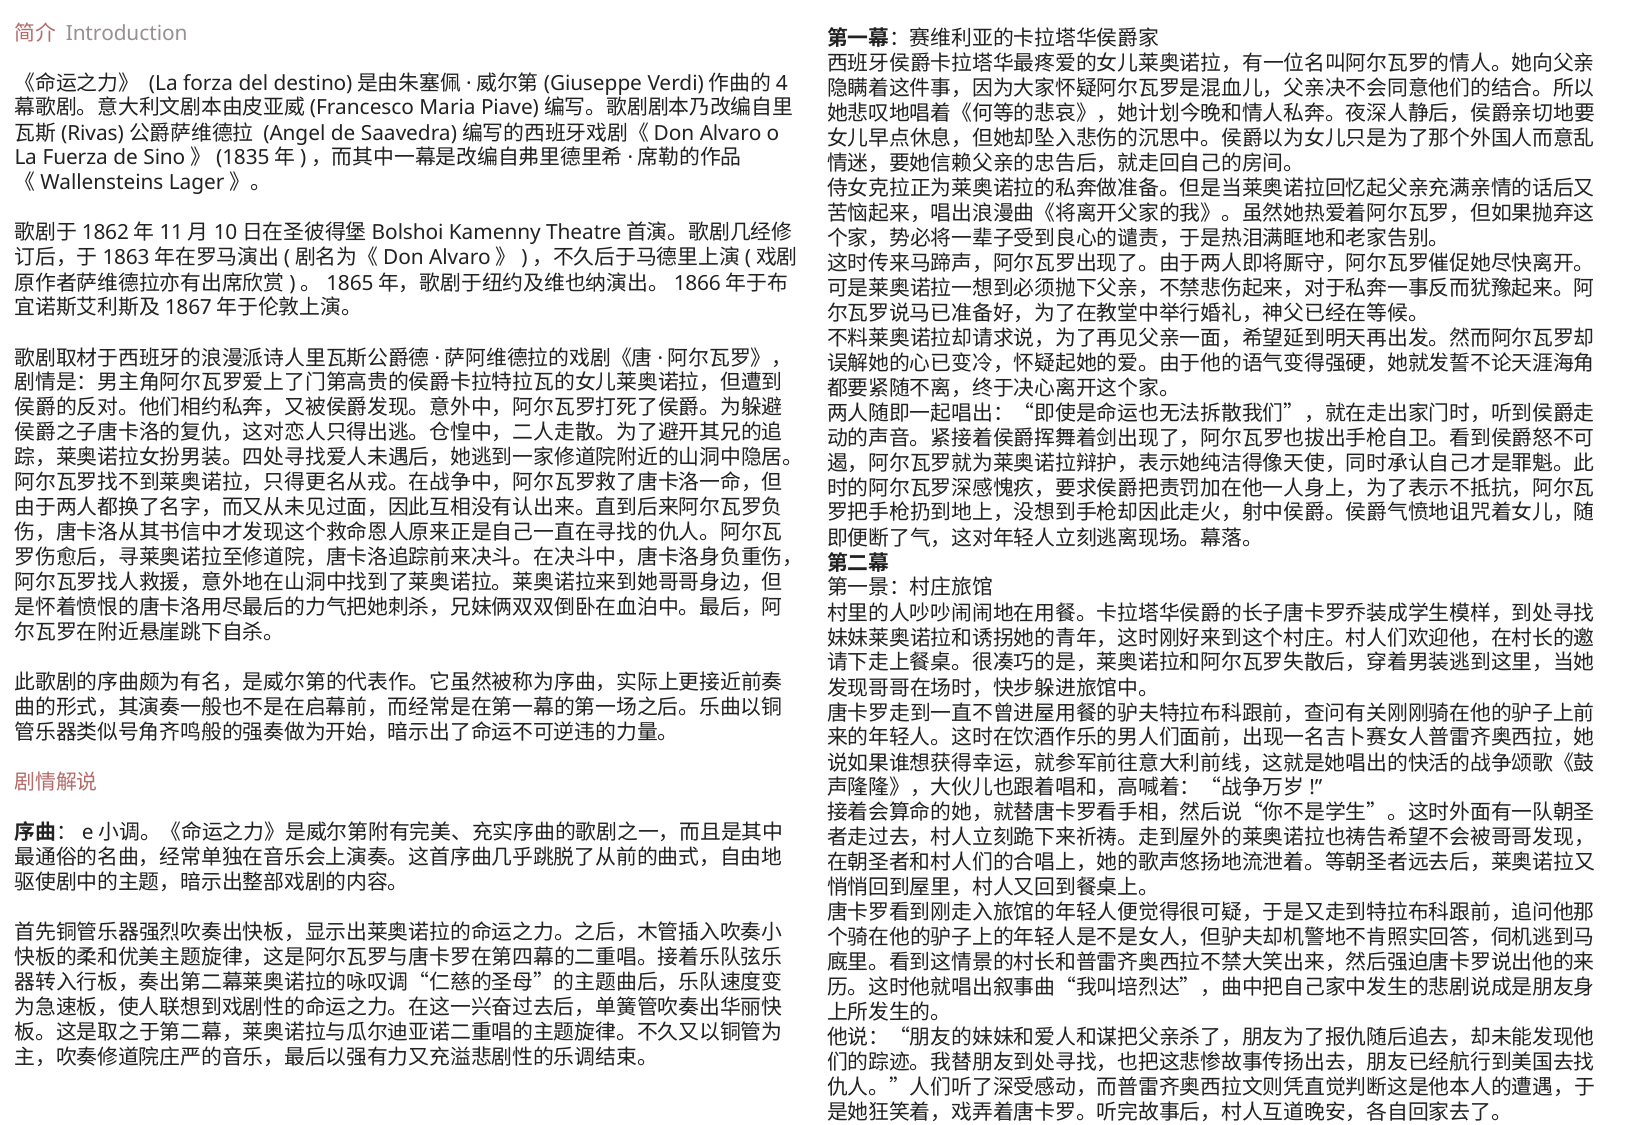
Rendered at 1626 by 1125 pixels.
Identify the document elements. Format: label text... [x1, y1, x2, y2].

text_box 简介 Introduction 《命运之力》 (La forza del destino)是由朱塞佩·威尔第(Giuseppe Verdi)作曲的4幕歌剧。意大利文剧本由皮亚威(Francesco Maria Piave)编写。歌剧剧本乃改编自里瓦斯(Rivas)公爵萨维德拉 (Angel de Saavedra)编写的西班牙戏剧《Don Alvaro o La Fuerza de Sino》(1835年)，而其中一幕是改编自弗里德里希·席勒的作品《Wallensteins Lager》。 歌剧于1862年11月10日在圣彼得堡Bolshoi Kamenny Theatre首演。歌剧几经修订后，于1863年在罗马演出(剧名为《Don Alvaro》)，不久后于马德里上演(戏剧原作者萨维德拉亦有出席欣赏)。1865年，歌剧于纽约及维也纳演出。1866年于布宜诺斯艾利斯及1867年于伦敦上演。 歌剧取材于西班牙的浪漫派诗人里瓦斯公爵德·萨阿维德拉的戏剧《唐·阿尔瓦罗》，剧情是：男主角阿尔瓦罗爱上了门第高贵的侯爵卡拉特拉瓦的女儿莱奥诺拉，但遭到侯爵的反对。他们相约私奔，又被侯爵发现。意外中，阿尔瓦罗打死了侯爵。为躲避侯爵之子唐卡洛的复仇，这对恋人只得出逃。仓惶中，二人走散。为了避开其兄的追踪，莱奥诺拉女扮男装。四处寻找爱人未遇后，她逃到一家修道院附近的山洞中隐居。阿尔瓦罗找不到莱奥诺拉，只得更名从戎。在战争中，阿尔瓦罗救了唐卡洛一命，但由于两人都换了名字，而又从未见过面，因此互相没有认出来。直到后来阿尔瓦罗负伤，唐卡洛从其书信中才发现这个救命恩人原来正是自己一直在寻找的仇人。阿尔瓦罗伤愈后，寻莱奥诺拉至修道院，唐卡洛追踪前来决斗。在决斗中，唐卡洛身负重伤，阿尔瓦罗找人救援，意外地在山洞中找到了莱奥诺拉。莱奥诺拉来到她哥哥身边，但是怀着愤恨的唐卡洛用尽最后的力气把她刺杀，兄妹俩双双倒卧在血泊中。最后，阿尔瓦罗在附近悬崖跳下自杀。 此歌剧的序曲颇为有名，是威尔第的代表作。它虽然被称为序曲，实际上更接近前奏曲的形式，其演奏一般也不是在启幕前，而经常是在第一幕的第一场之后。乐曲以铜管乐器类似号角齐鸣般的强奏做为开始，暗示出了命运不可逆违的力量。 剧情解说 序曲：e小调。《命运之力》是威尔第附有完美、充实序曲的歌剧之一，而且是其中最通俗的名曲，经常单独在音乐会上演奏。这首序曲几乎跳脱了从前的曲式，自由地驱使剧中的主题，暗示出整部戏剧的内容。 首先铜管乐器强烈吹奏出快板，显示出莱奥诺拉的命运之力。之后，木管插入吹奏小快板的柔和优美主题旋律，这是阿尔瓦罗与唐卡罗在第四幕的二重唱。接着乐队弦乐器转入行板，奏出第二幕莱奥诺拉的咏叹调“仁慈的圣母”的主题曲后，乐队速度变为急速板，使人联想到戏剧性的命运之力。在这一兴奋过去后，单簧管吹奏出华丽快板。这是取之于第二幕，莱奥诺拉与瓜尔迪亚诺二重唱的主题旋律。不久又以铜管为主，吹奏修道院庄严的音乐，最后以强有力又充溢悲剧性的乐调结束。 [0, 11, 813, 1101]
text_box 第一幕：赛维利亚的卡拉塔华侯爵家 西班牙侯爵卡拉塔华最疼爱的女儿莱奥诺拉，有一位名叫阿尔瓦罗的情人。她向父亲隐瞒着这件事，因为大家怀疑阿尔瓦罗是混血儿，父亲决不会同意他们的结合。所以她悲叹地唱着《何等的悲哀》，她计划今晚和情人私奔。夜深人静后，侯爵亲切地要女儿早点休息，但她却坠入悲伤的沉思中。侯爵以为女儿只是为了那个外国人而意乱情迷，要她信赖父亲的忠告后，就走回自己的房间。 侍女克拉正为莱奥诺拉的私奔做准备。但是当莱奥诺拉回忆起父亲充满亲情的话后又苦恼起来，唱出浪漫曲《将离开父家的我》。虽然她热爱着阿尔瓦罗，但如果抛弃这个家，势必将一辈子受到良心的谴责，于是热泪满眶地和老家告别。 这时传来马蹄声，阿尔瓦罗出现了。由于两人即将厮守，阿尔瓦罗催促她尽快离开。可是莱奥诺拉一想到必须抛下父亲，不禁悲伤起来，对于私奔一事反而犹豫起来。阿尔瓦罗说马已准备好，为了在教堂中举行婚礼，神父已经在等候。 不料莱奥诺拉却请求说，为了再见父亲一面，希望延到明天再出发。然而阿尔瓦罗却误解她的心已变冷，怀疑起她的爱。由于他的语气变得强硬，她就发誓不论天涯海角都要紧随不离，终于决心离开这个家。 两人随即一起唱出：“即使是命运也无法拆散我们”，就在走出家门时，听到侯爵走动的声音。紧接着侯爵挥舞着剑出现了，阿尔瓦罗也拔出手枪自卫。看到侯爵怒不可遏，阿尔瓦罗就为莱奥诺拉辩护，表示她纯洁得像天使，同时承认自己才是罪魁。此时的阿尔瓦罗深感愧疚，要求侯爵把责罚加在他一人身上，为了表示不抵抗，阿尔瓦罗把手枪扔到地上，没想到手枪却因此走火，射中侯爵。侯爵气愤地诅咒着女儿，随即便断了气，这对年轻人立刻逃离现场。幕落。 第二幕 第一景：村庄旅馆 村里的人吵吵闹闹地在用餐。卡拉塔华侯爵的长子唐卡罗乔装成学生模样，到处寻找妹妹莱奥诺拉和诱拐她的青年，这时刚好来到这个村庄。村人们欢迎他，在村长的邀请下走上餐桌。很凑巧的是，莱奥诺拉和阿尔瓦罗失散后，穿着男装逃到这里，当她发现哥哥在场时，快步躲进旅馆中。 唐卡罗走到一直不曾进屋用餐的驴夫特拉布科跟前，查问有关刚刚骑在他的驴子上前来的年轻人。这时在饮酒作乐的男人们面前，出现一名吉卜赛女人普雷齐奥西拉，她说如果谁想获得幸运，就参军前往意大利前线，这就是她唱出的快活的战争颂歌《鼓声隆隆》，大伙儿也跟着唱和，高喊着：“战争万岁!” 接着会算命的她，就替唐卡罗看手相，然后说“你不是学生”。这时外面有一队朝圣者走过去，村人立刻跪下来祈祷。走到屋外的莱奥诺拉也祷告希望不会被哥哥发现，在朝圣者和村人们的合唱上，她的歌声悠扬地流泄着。等朝圣者远去后，莱奥诺拉又悄悄回到屋里，村人又回到餐桌上。 唐卡罗看到刚走入旅馆的年轻人便觉得很可疑，于是又走到特拉布科跟前，追问他那个骑在他的驴子上的年轻人是不是女人，但驴夫却机警地不肯照实回答，伺机逃到马廐里。看到这情景的村长和普雷齐奥西拉不禁大笑出来，然后强迫唐卡罗说出他的来历。这时他就唱出叙事曲“我叫培烈达”，曲中把自己家中发生的悲剧说成是朋友身上所发生的。 他说：“朋友的妹妹和爱人和谋把父亲杀了，朋友为了报仇随后追去，却未能发现他们的踪迹。我替朋友到处寻找，也把这悲惨故事传扬出去，朋友已经航行到美国去找仇人。”人们听了深受感动，而普雷齐奥西拉文则凭直觉判断这是他本人的遭遇，于是她狂笑着，戏弄着唐卡罗。听完故事后，村人互道晚安，各自回家去了。 [812, 17, 1625, 1125]
